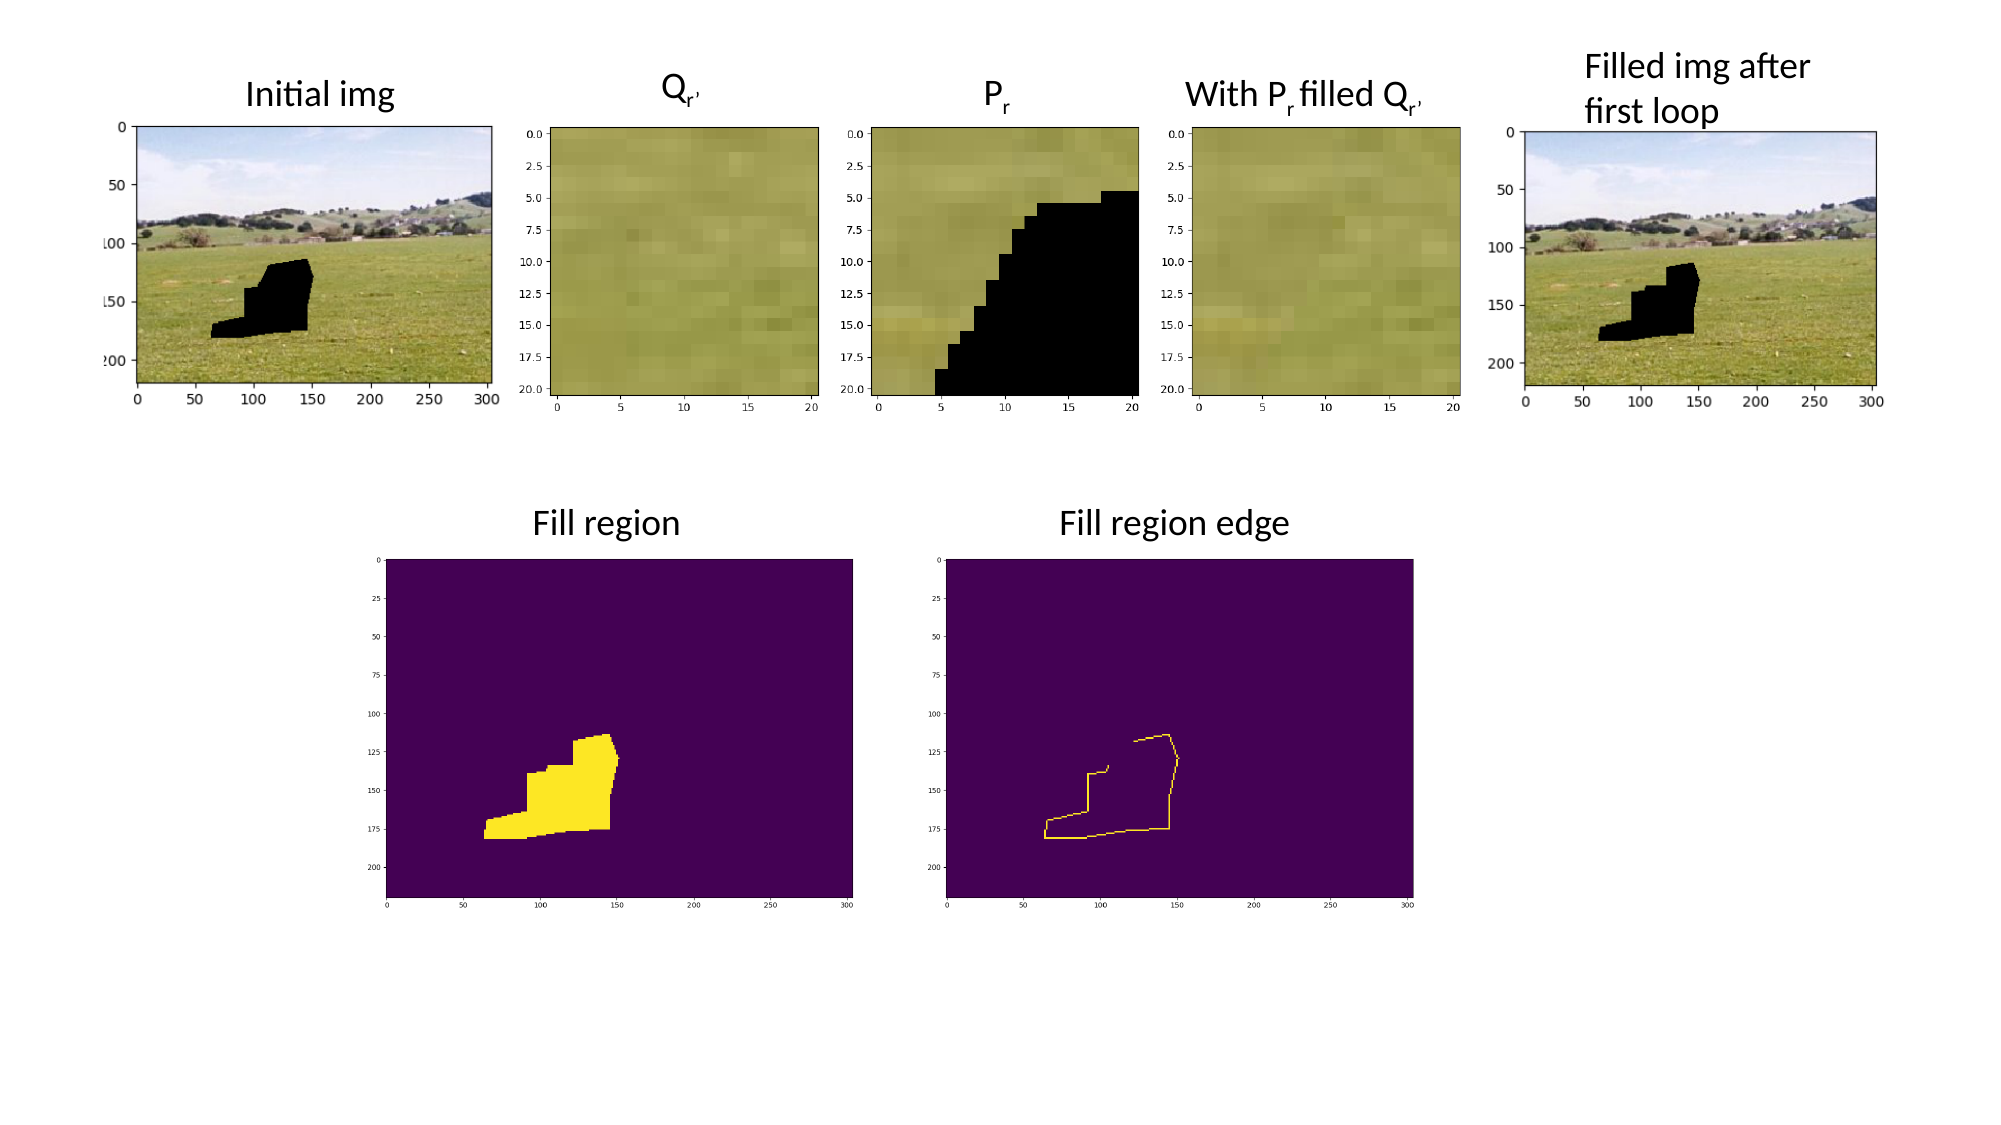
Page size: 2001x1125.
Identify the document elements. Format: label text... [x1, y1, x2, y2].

text_box Qr’ [646, 53, 749, 102]
picture [516, 102, 1469, 433]
picture [1482, 121, 1897, 413]
text_box With Pr filled Qr’ [1170, 61, 1478, 128]
text_box Filled img after first loop [1569, 34, 1878, 121]
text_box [366, 490, 1423, 914]
picture [103, 114, 512, 421]
text_box Pr [968, 60, 1032, 102]
text_box Initial img [230, 61, 432, 114]
